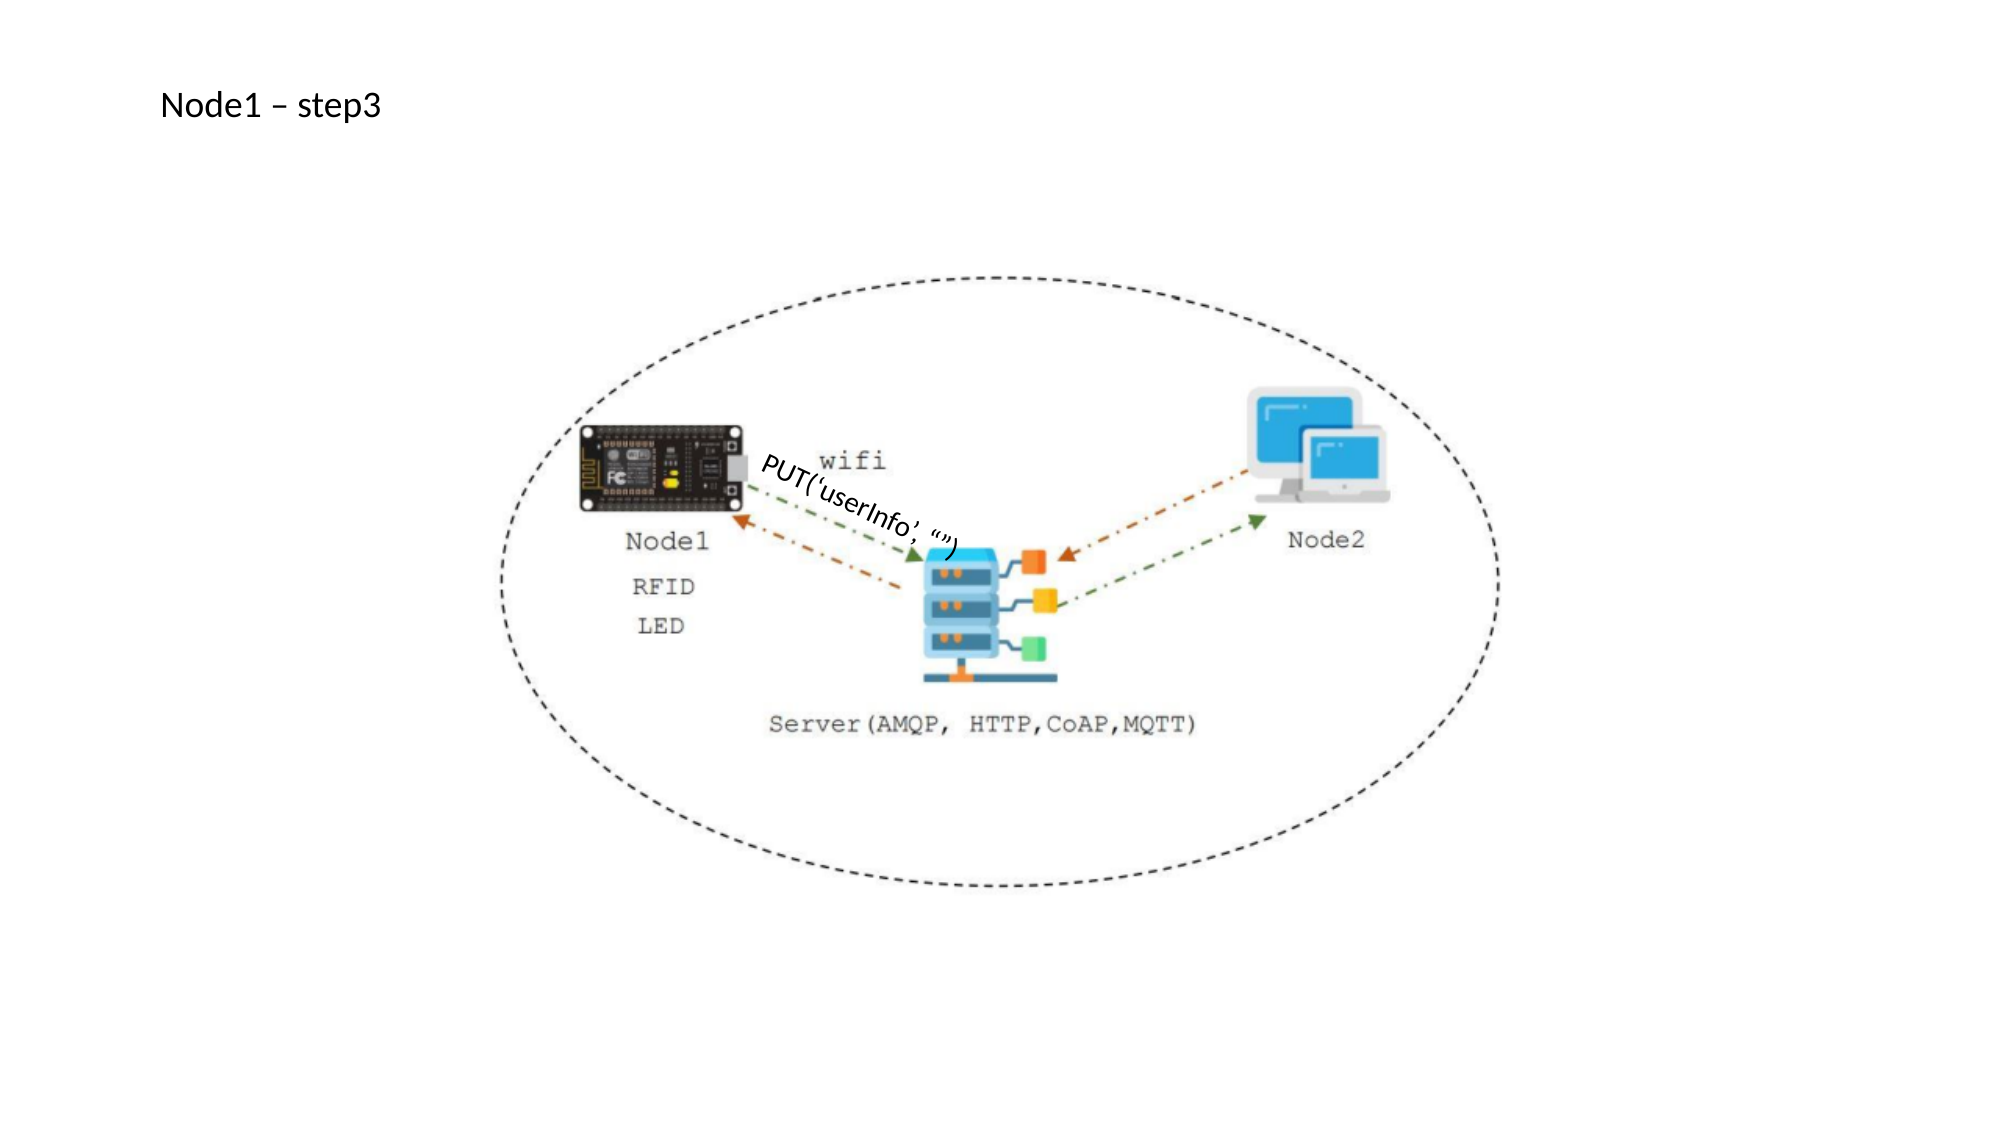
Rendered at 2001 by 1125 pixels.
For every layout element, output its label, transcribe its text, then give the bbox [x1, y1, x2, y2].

text_box Node1 – step3 [145, 72, 522, 133]
picture [445, 208, 1555, 917]
